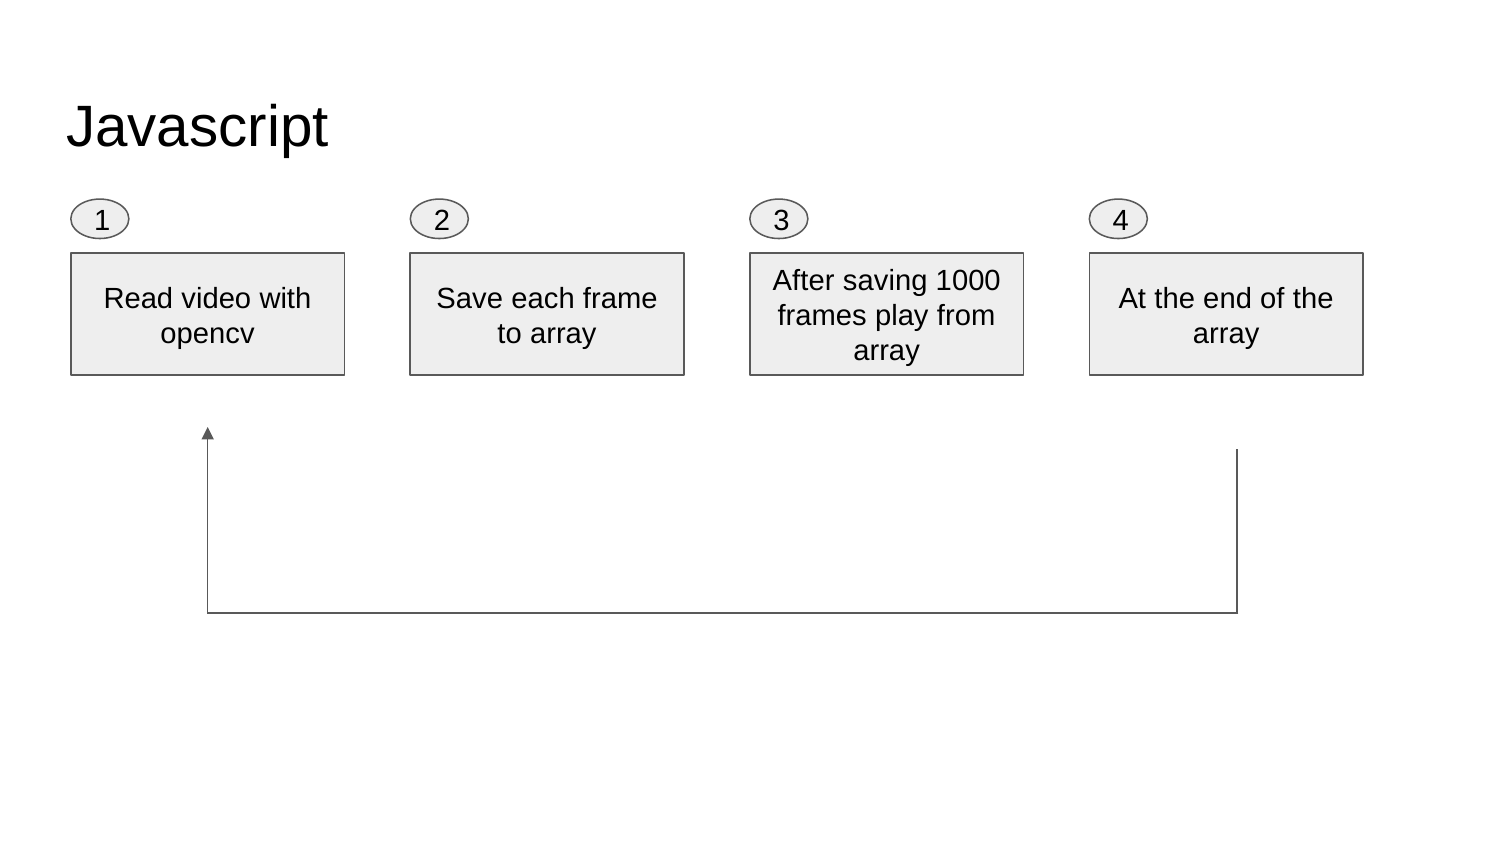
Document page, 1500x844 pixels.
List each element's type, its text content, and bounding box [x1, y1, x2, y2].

text_box 2 [410, 199, 469, 239]
text_box After saving 1000 frames play from array [749, 252, 1024, 375]
text_box Read video with opencv [70, 252, 345, 375]
text_box At the end of the array [1089, 252, 1364, 375]
text_box 4 [1089, 199, 1148, 239]
title Javascript [51, 72, 1449, 167]
text_box 3 [749, 199, 808, 239]
text_box Save each frame to array [410, 252, 685, 375]
text_box 1 [70, 199, 129, 239]
